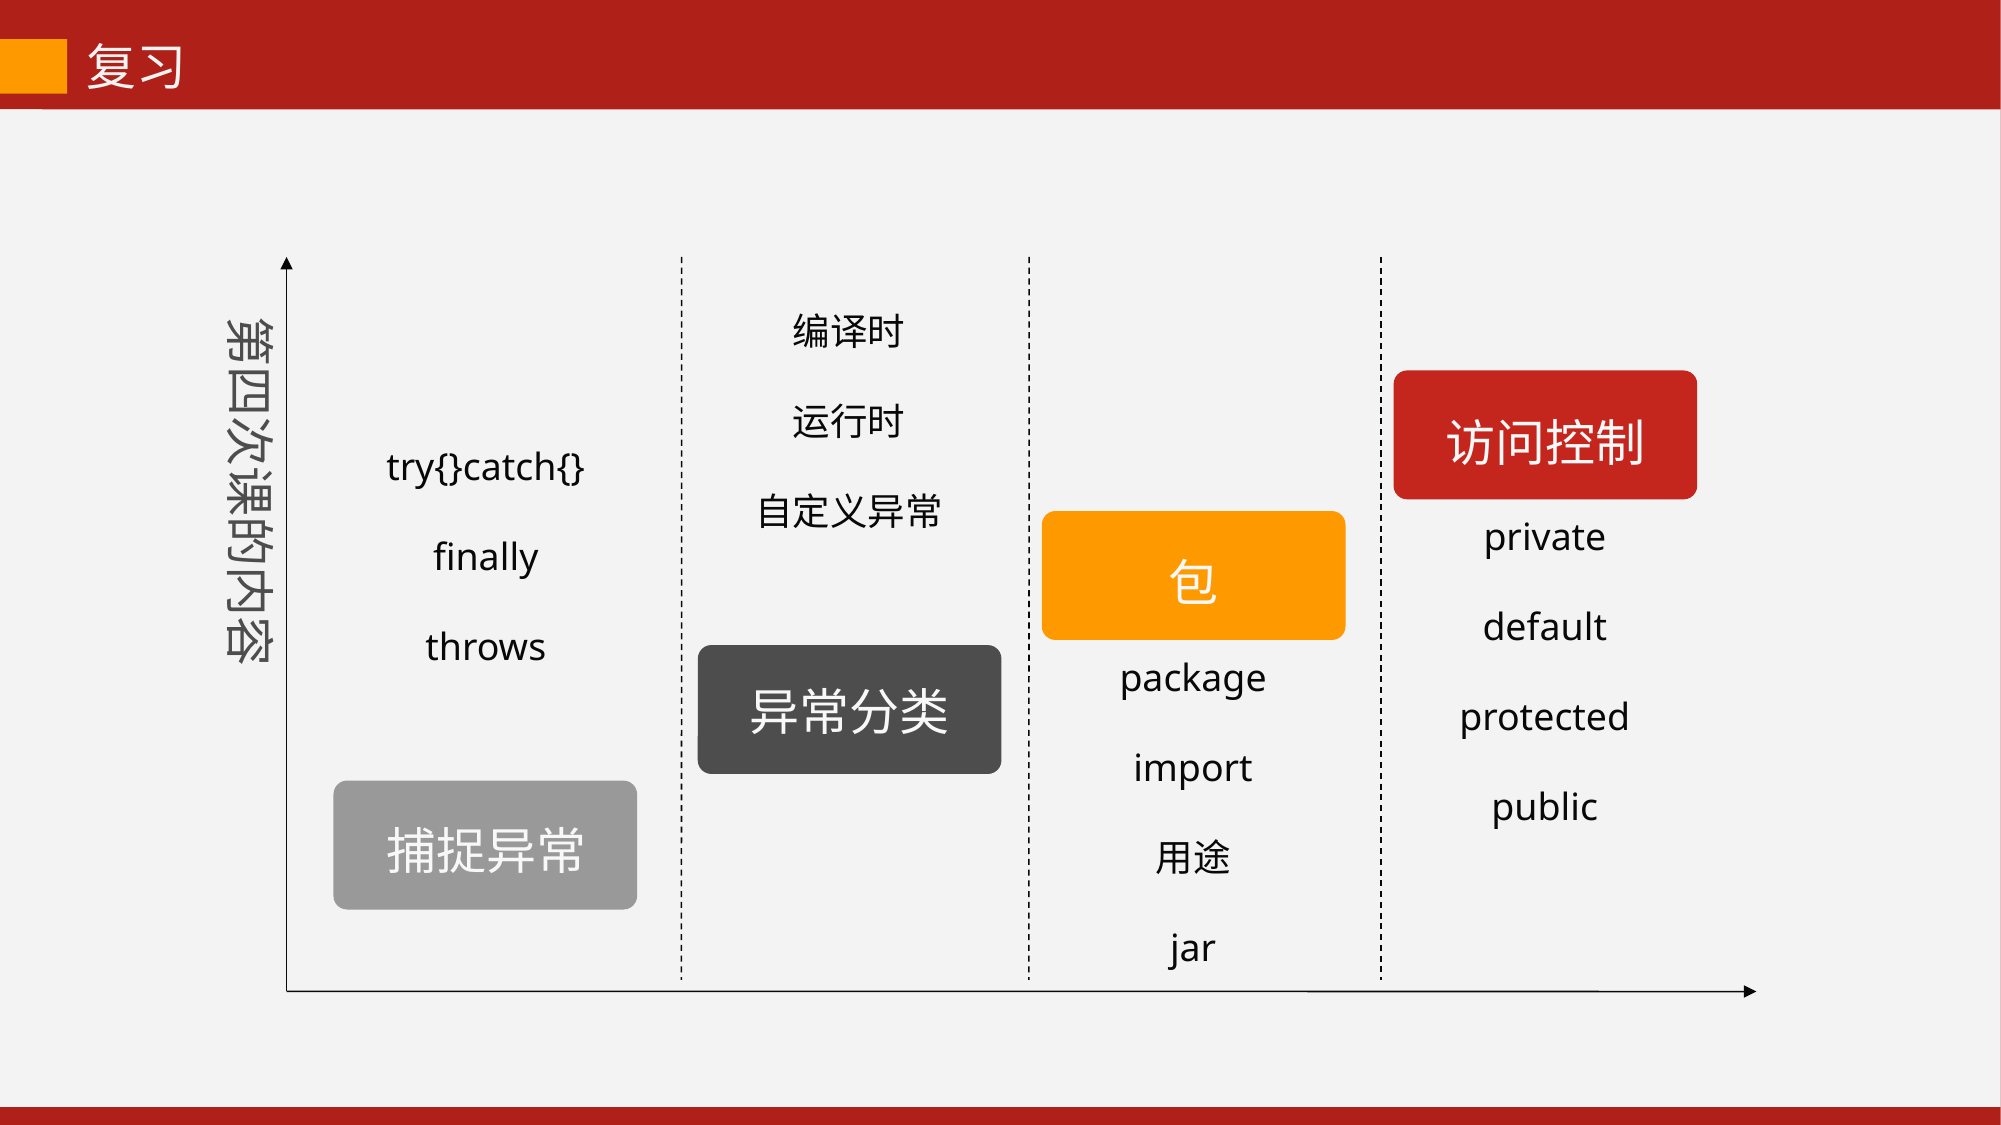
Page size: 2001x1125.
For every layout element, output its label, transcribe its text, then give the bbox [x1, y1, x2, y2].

text_box 第四次课的内容 [197, 301, 282, 709]
text_box [0, 39, 68, 94]
text_box [0, 109, 2001, 1107]
text_box 复习 [72, 28, 202, 104]
text_box package import 用途 jar [1064, 649, 1323, 977]
text_box private default protected public [1416, 508, 1674, 836]
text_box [697, 644, 1002, 775]
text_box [333, 780, 638, 910]
text_box 编译时 运行时 自定义异常 [720, 300, 979, 540]
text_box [1393, 370, 1698, 500]
text_box try{}catch{} finally throws [356, 435, 615, 676]
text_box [1041, 510, 1346, 641]
